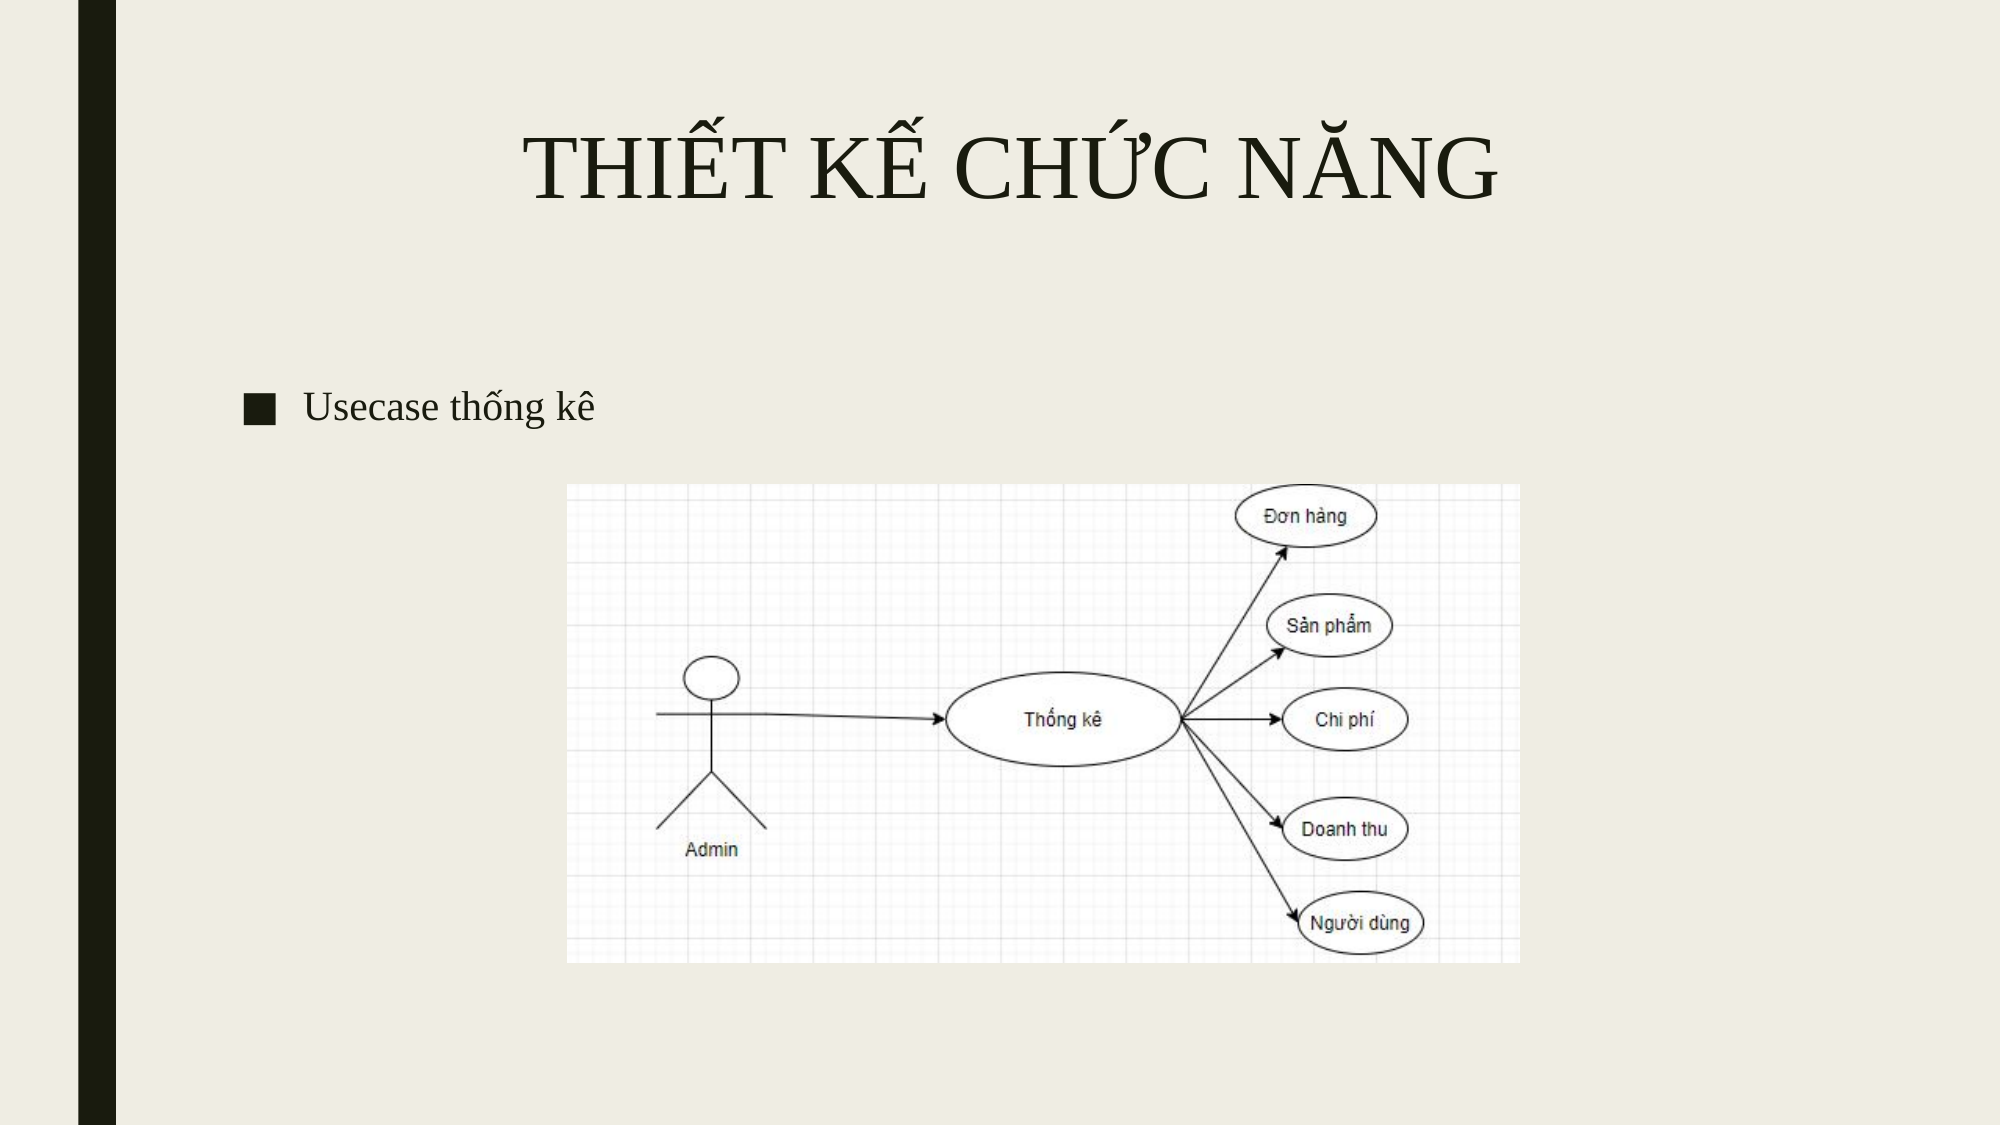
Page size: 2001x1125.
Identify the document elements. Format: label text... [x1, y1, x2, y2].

list Usecase thống kê [225, 375, 1800, 963]
title THIẾT KẾ CHỨC NĂNG [225, 112, 1800, 357]
picture [567, 484, 1520, 963]
